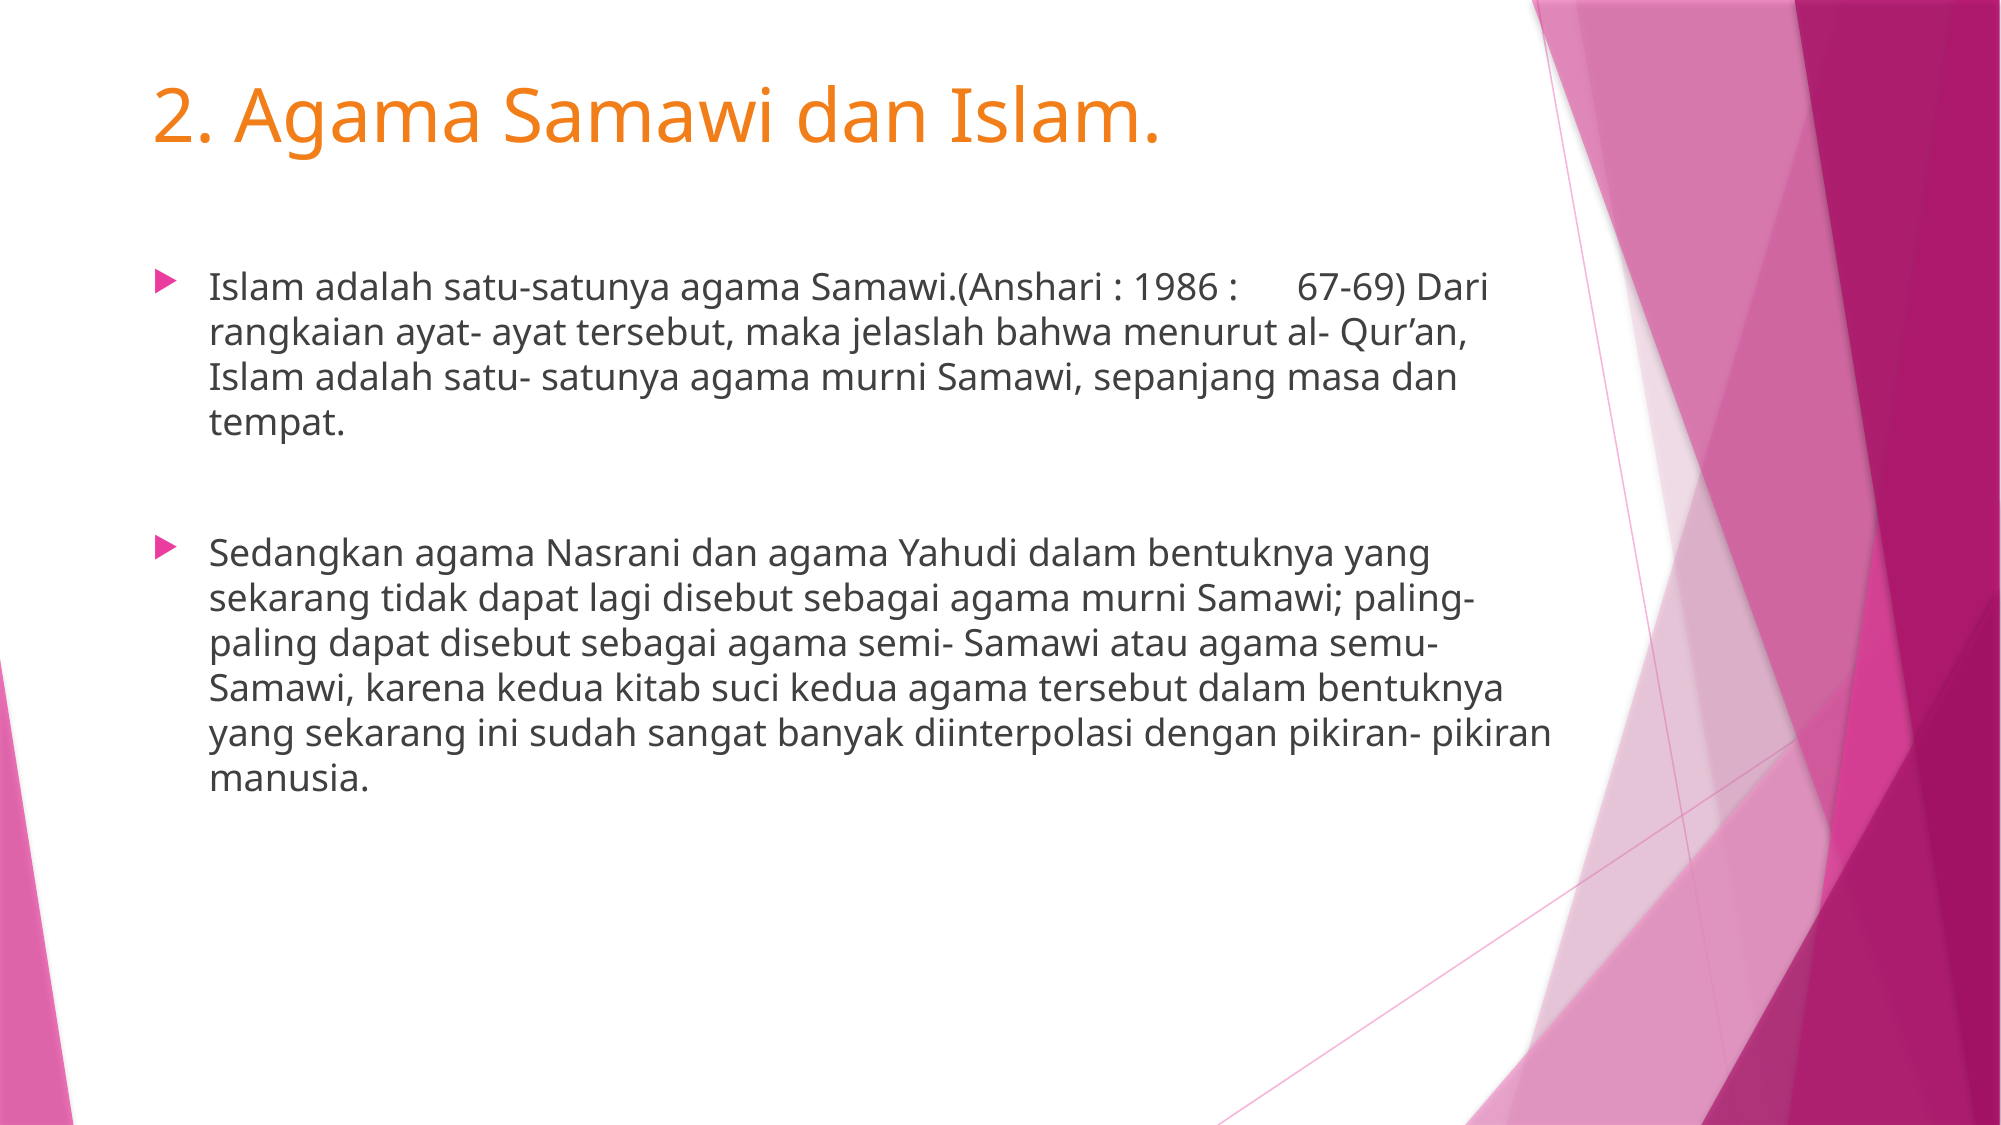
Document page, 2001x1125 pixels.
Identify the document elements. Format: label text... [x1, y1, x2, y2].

title 2. Agama Samawi dan Islam. [137, 59, 1863, 217]
list Islam adalah satu-satunya agama Samawi.(Anshari : 1986 : 67-69) Dari rangkaian ayat- ayat tersebut, maka jelaslah bahwa menurut al- Qur’an, Islam adalah satu- satunya agama murni Samawi, sepanjang masa dan tempat. Sedangkan agama Nasrani dan agama Yahudi dalam bentuknya yang sekarang tidak dapat lagi disebut sebagai agama murni Samawi; paling- paling dapat disebut sebagai agama semi- Samawi atau agama semu- Samawi, karena kedua kitab suci kedua agama tersebut dalam bentuknya yang sekarang ini sudah sangat banyak diinterpolasi dengan pikiran- pikiran manusia. [137, 255, 1573, 1014]
